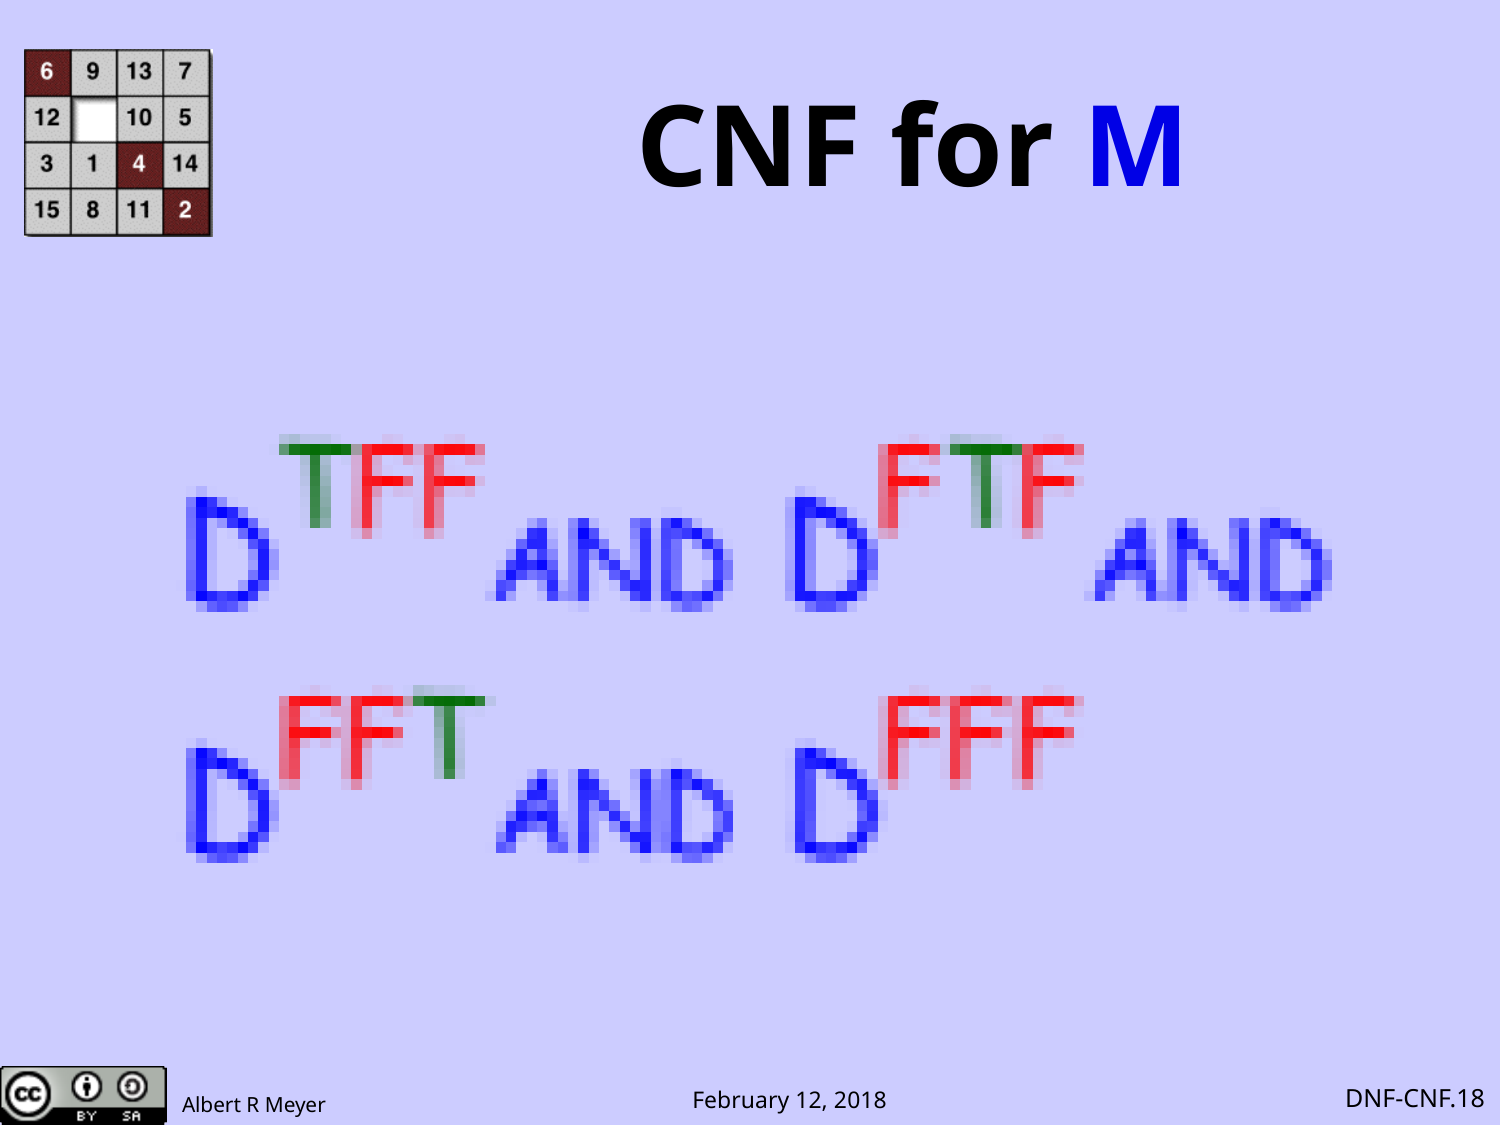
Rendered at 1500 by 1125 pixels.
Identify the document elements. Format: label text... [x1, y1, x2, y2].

picture [24, 49, 213, 237]
title CNF for M [620, 59, 1357, 225]
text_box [166, 382, 1396, 896]
slide_number DNF-CNF.18 [1321, 1074, 1500, 1121]
picture [0, 1066, 167, 1125]
